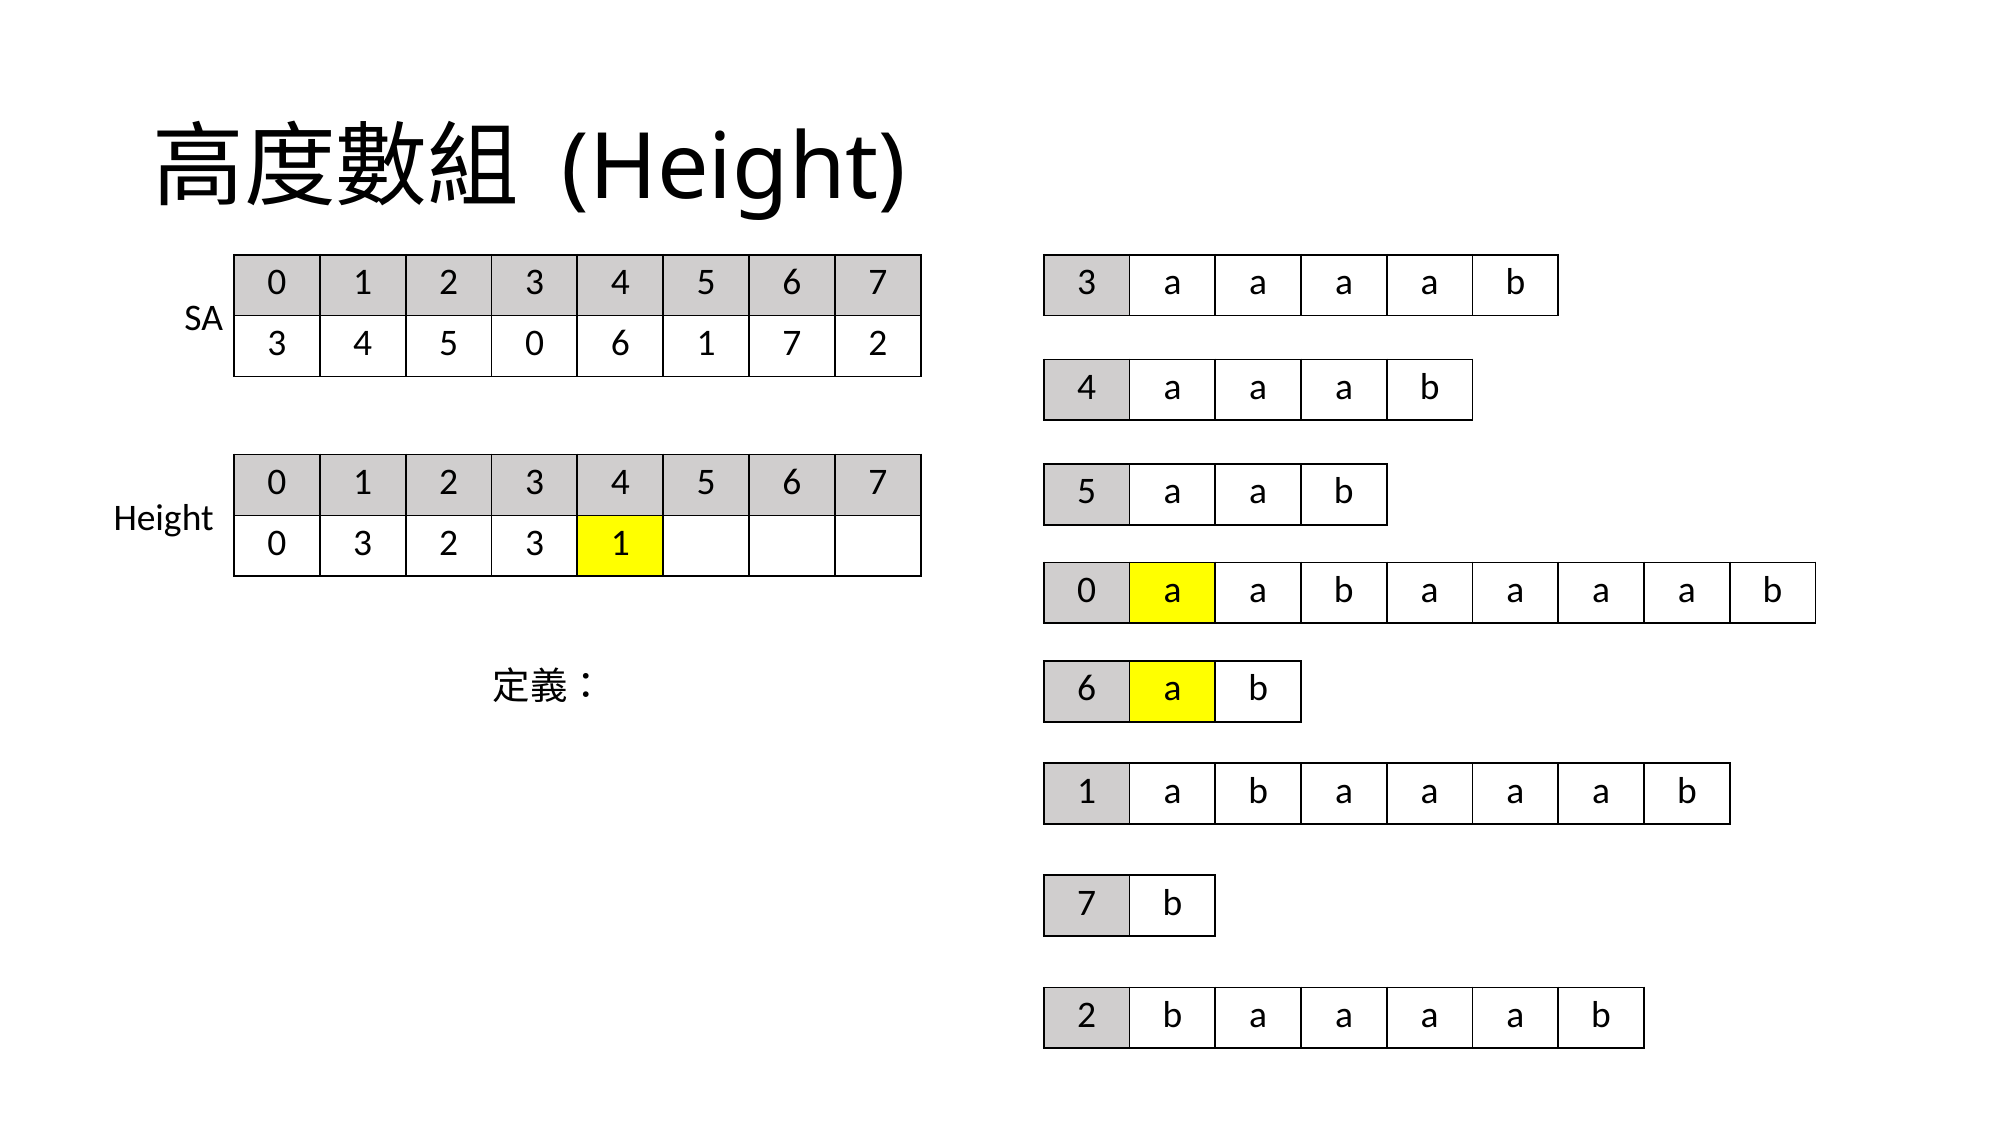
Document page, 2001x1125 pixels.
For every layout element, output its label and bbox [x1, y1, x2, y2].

table_cell [664, 516, 748, 575]
table_header [1130, 256, 1214, 315]
table_header [1216, 256, 1300, 315]
table_header [1216, 764, 1300, 823]
table_header [1216, 465, 1300, 524]
table_header [1216, 563, 1300, 622]
table_header [1045, 256, 1129, 315]
table_cell [836, 316, 920, 376]
table_header [1731, 563, 1815, 622]
table_header [1559, 988, 1643, 1047]
table_cell [664, 316, 748, 376]
table_cell [321, 516, 405, 575]
table_cell [235, 516, 319, 575]
table_header [1473, 563, 1557, 622]
table_cell [492, 516, 576, 575]
table_header [1473, 764, 1557, 823]
table_header [235, 455, 319, 515]
table_header [321, 455, 405, 515]
table_cell [407, 516, 491, 575]
table_header [321, 256, 405, 315]
table_header [1302, 563, 1386, 622]
table_header [1559, 563, 1643, 622]
table_cell [492, 316, 576, 376]
text_box [98, 485, 229, 545]
table_cell [407, 316, 491, 376]
table_header [1473, 988, 1557, 1047]
table_header [407, 256, 491, 315]
table_header [1302, 988, 1386, 1047]
table_cell [578, 316, 662, 376]
table_header [1130, 764, 1214, 823]
table_header [578, 455, 662, 515]
table_header [1045, 988, 1129, 1047]
table_header [578, 256, 662, 315]
table_header [1302, 764, 1386, 823]
table_header [1130, 360, 1214, 419]
table_header [1216, 988, 1300, 1047]
title [137, 59, 1863, 278]
table_header [664, 256, 748, 315]
table_cell [750, 516, 834, 575]
table_header [1045, 764, 1129, 823]
table_header [1302, 360, 1386, 419]
table_header [750, 455, 834, 515]
table_cell [321, 316, 405, 376]
table_header [1473, 256, 1557, 315]
table_header [1645, 563, 1729, 622]
table_header [1645, 764, 1729, 823]
table_header [1388, 360, 1472, 419]
table_header [492, 455, 576, 515]
text_box [169, 285, 238, 345]
table_header [1045, 876, 1129, 935]
table_header [1130, 465, 1214, 524]
table_header [750, 256, 834, 315]
table_header [1388, 764, 1472, 823]
table_header [235, 256, 319, 315]
table_header [1130, 876, 1214, 935]
table_header [1388, 256, 1472, 315]
table_header [1388, 988, 1472, 1047]
table_cell [750, 316, 834, 376]
table_header [407, 455, 491, 515]
table_header [1388, 563, 1472, 622]
table_header [1045, 360, 1129, 419]
table_header [836, 256, 920, 315]
table_header [1216, 662, 1300, 721]
table_header [836, 455, 920, 515]
table_header [492, 256, 576, 315]
table_header [1559, 764, 1643, 823]
table_header [1302, 256, 1386, 315]
table_header [1130, 988, 1214, 1047]
table_header [1045, 465, 1129, 524]
table_header [1045, 563, 1129, 622]
table_header [1130, 563, 1214, 622]
table_cell [578, 516, 662, 575]
table_header [664, 455, 748, 515]
table_header [1045, 662, 1129, 721]
table_header [1302, 465, 1386, 524]
table_header [1216, 360, 1300, 419]
table_cell [235, 316, 319, 376]
table_cell [836, 516, 920, 575]
table_header [1130, 662, 1214, 721]
